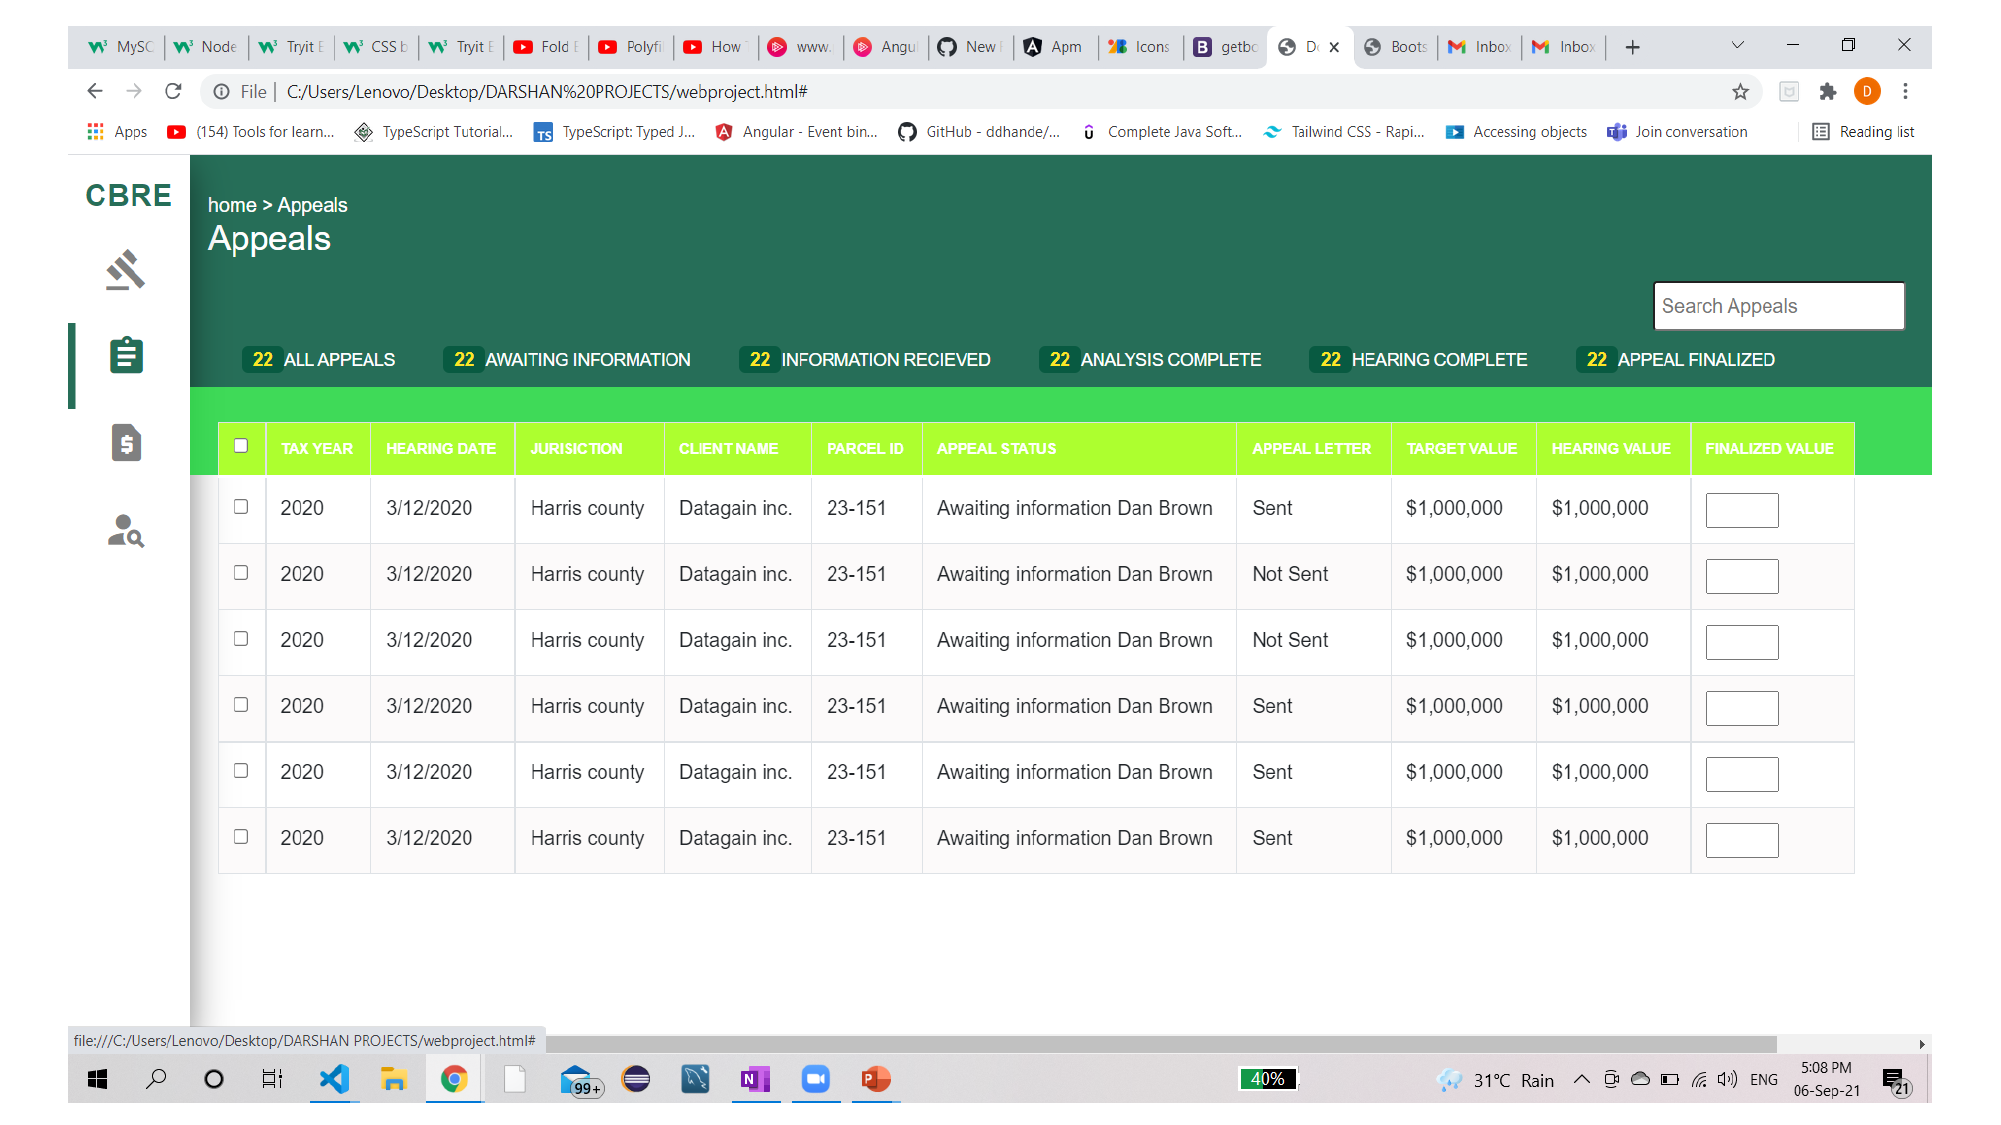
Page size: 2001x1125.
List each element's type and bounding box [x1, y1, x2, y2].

picture [68, 26, 1932, 1103]
